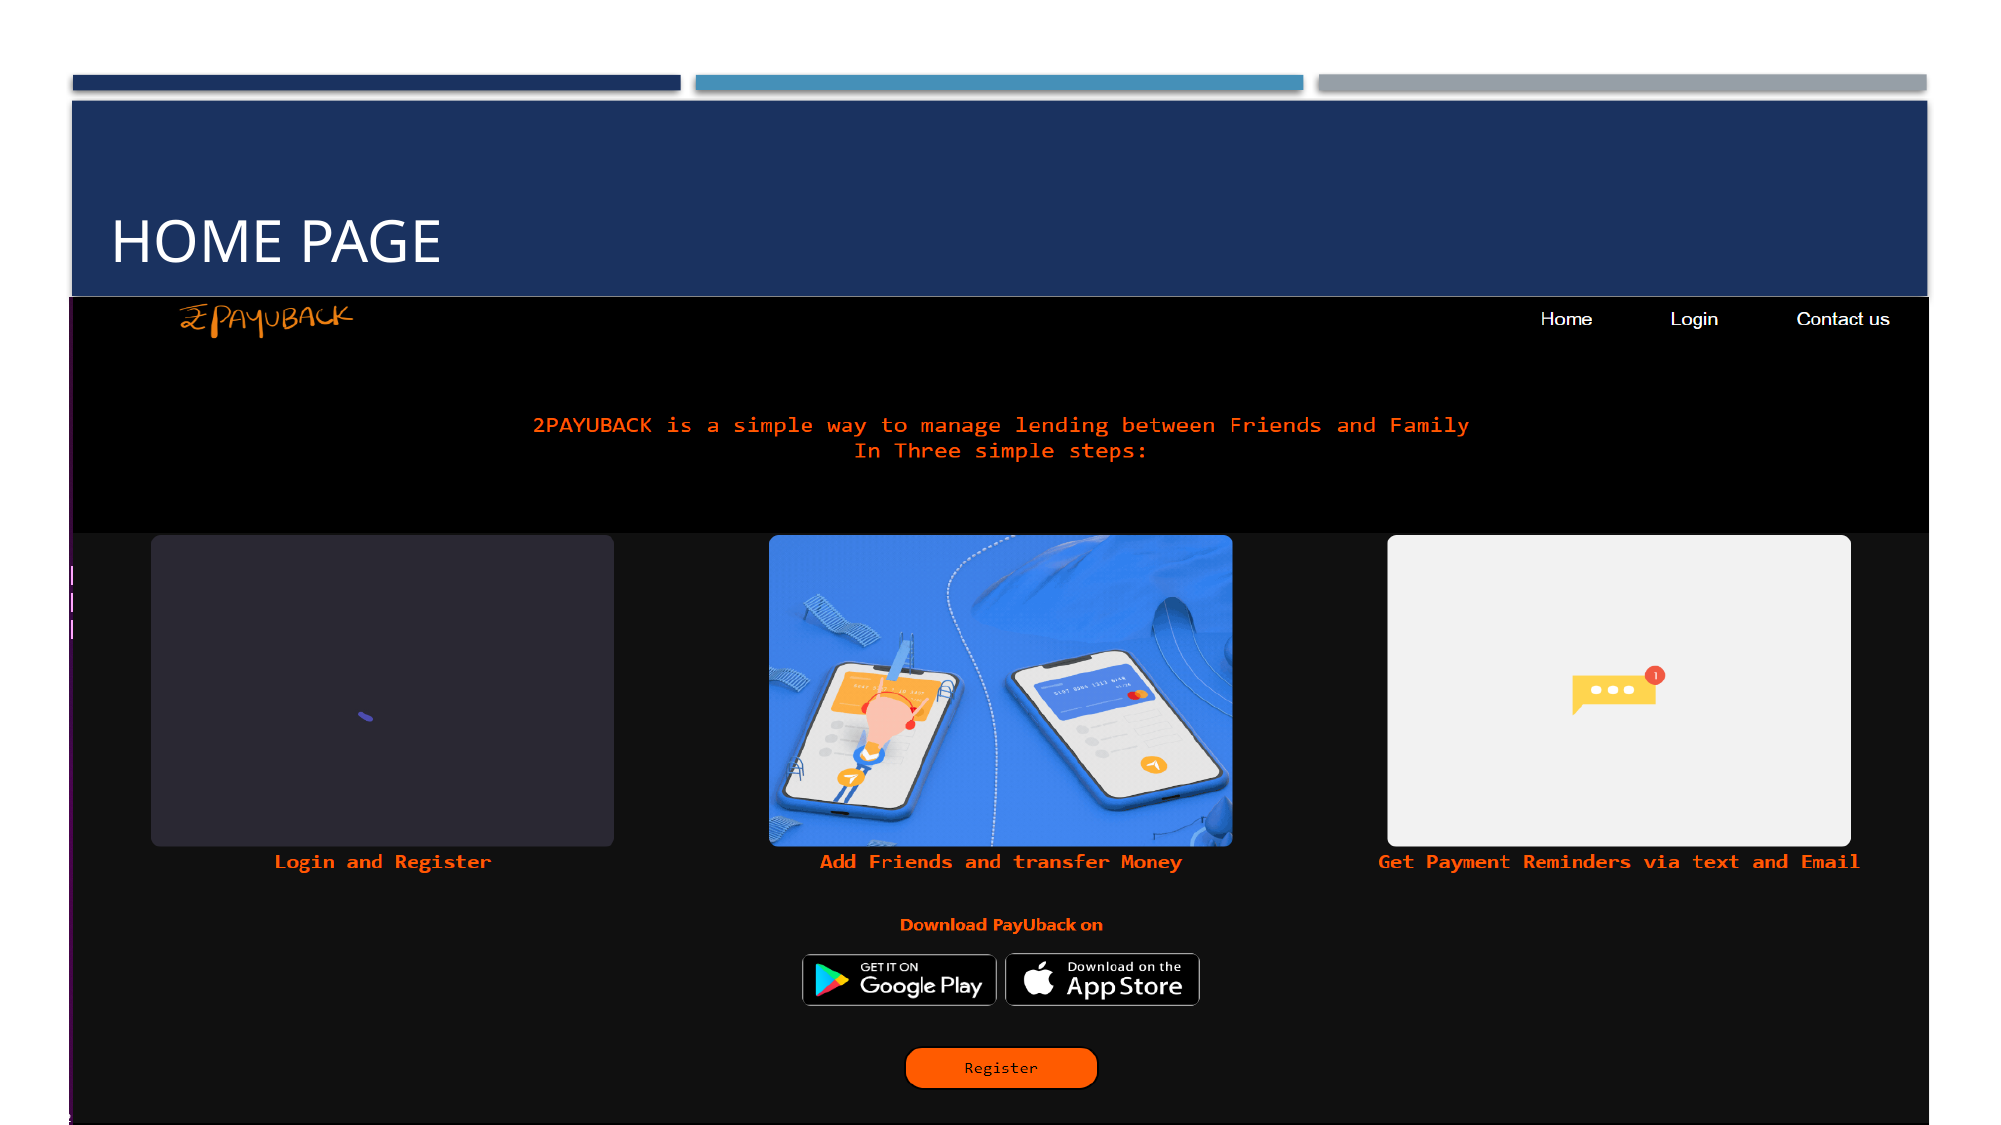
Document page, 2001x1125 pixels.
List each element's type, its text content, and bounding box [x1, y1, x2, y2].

picture [68, 297, 1931, 1125]
title Home page [95, 115, 1905, 282]
